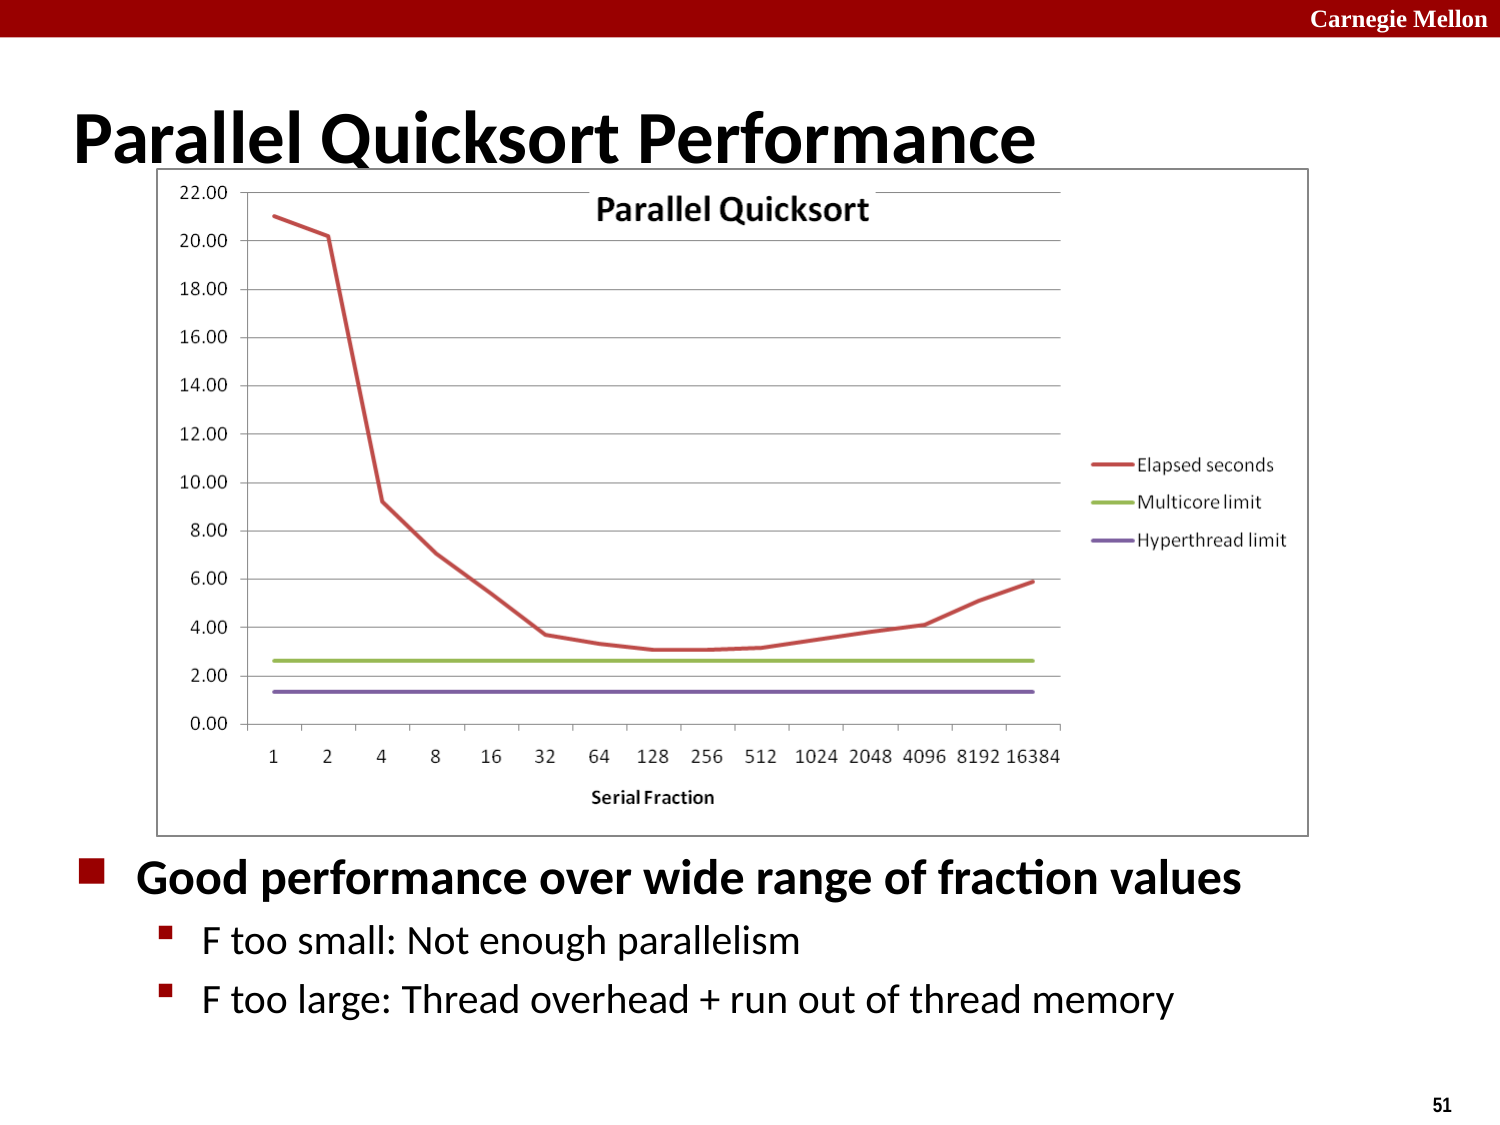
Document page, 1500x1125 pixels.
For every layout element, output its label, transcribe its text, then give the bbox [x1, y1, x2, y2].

title Parallel Quicksort Performance [58, 71, 1305, 197]
list Good performance over wide range of fraction values F too small: Not enough parallelism F too large: Thread overhead + run out of thread memory [64, 837, 1361, 1076]
picture [154, 167, 1310, 838]
